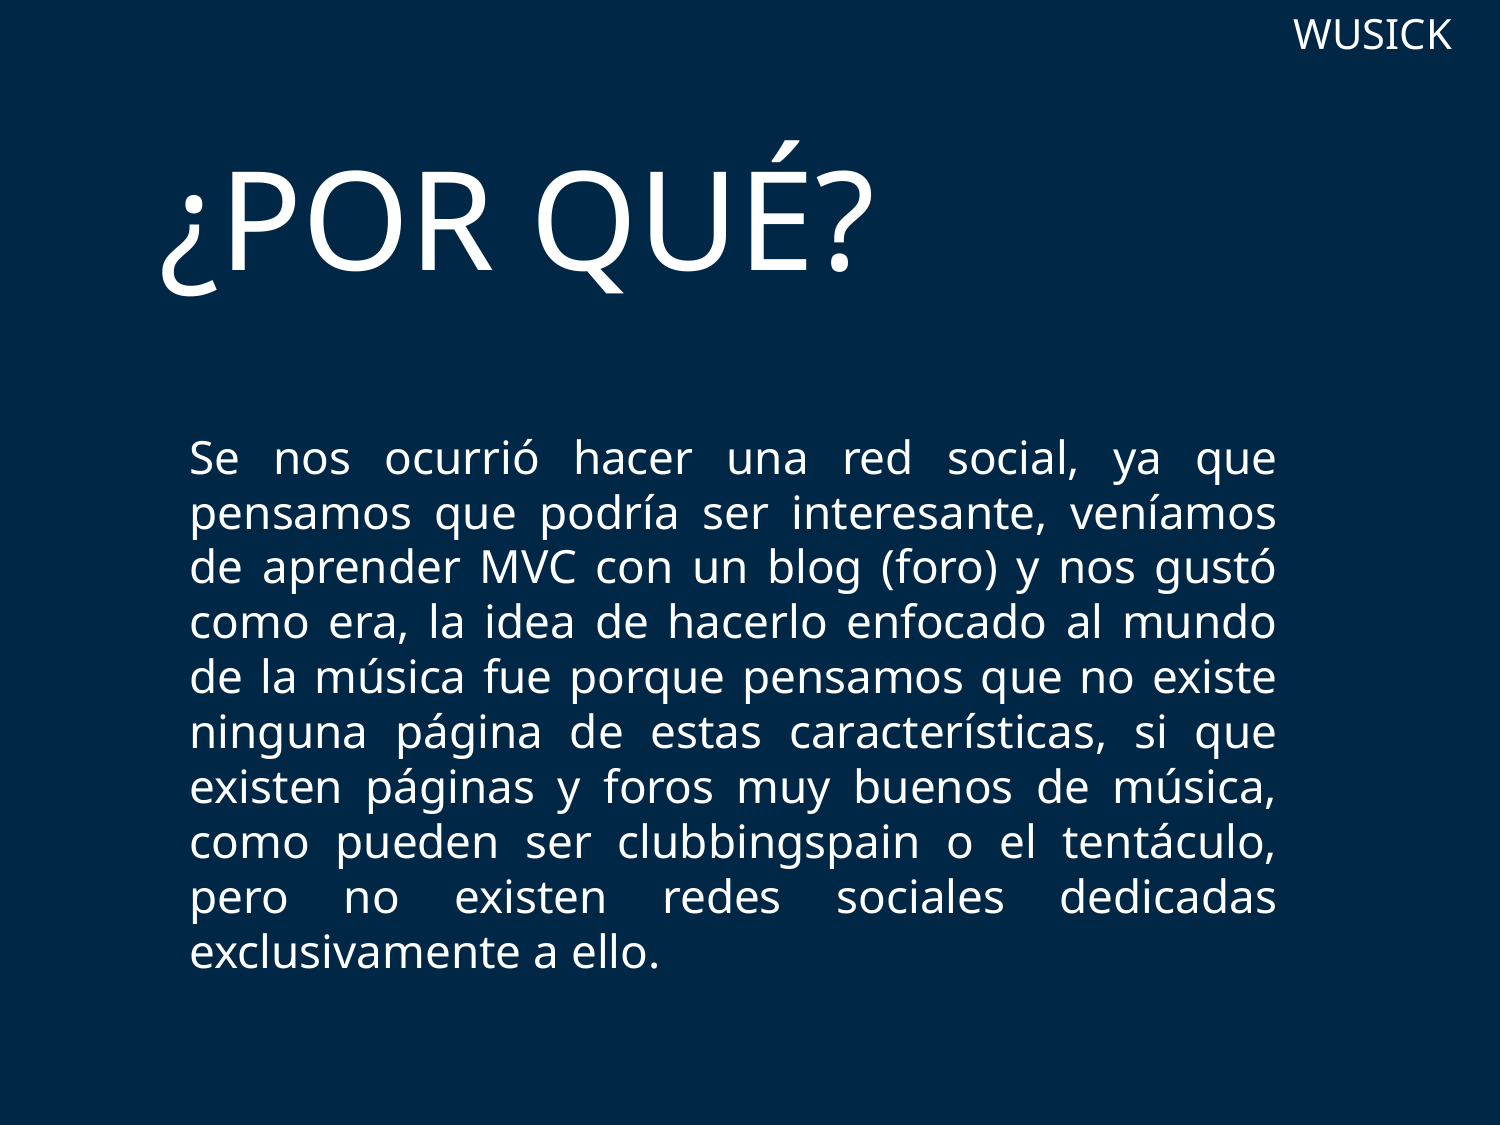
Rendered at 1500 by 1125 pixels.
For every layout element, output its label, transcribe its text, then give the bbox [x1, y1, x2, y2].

text_box WusicK [1293, 0, 1500, 79]
subtitle Se nos ocurrió hacer una red social, ya que pensamos que podría ser interesante, veníamos de aprender MVC con un blog (foro) y nos gustó como era, la idea de hacerlo enfocado al mundo de la música fue porque pensamos que no existe ninguna página de estas características, si que existen páginas y foros muy buenos de música, como pueden ser clubbingspain o el tentáculo, pero no existen redes sociales dedicadas exclusivamente a ello. [174, 420, 1294, 929]
title ¿POR QUÉ? [159, 125, 1172, 495]
